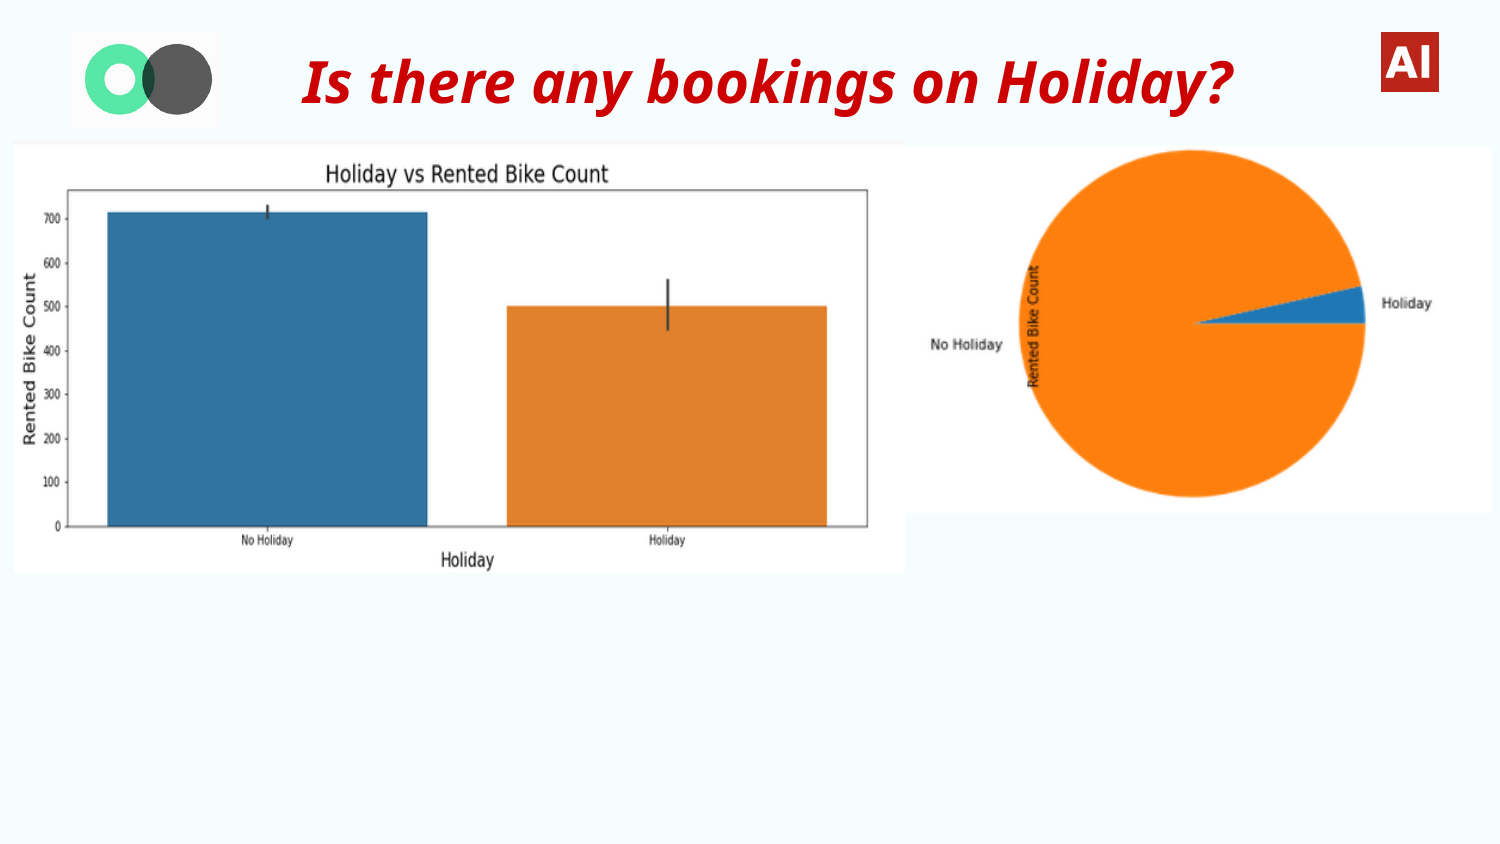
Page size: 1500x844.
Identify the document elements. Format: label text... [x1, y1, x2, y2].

picture [13, 139, 1493, 573]
title Is there any bookings on Holiday? [69, 30, 1468, 125]
